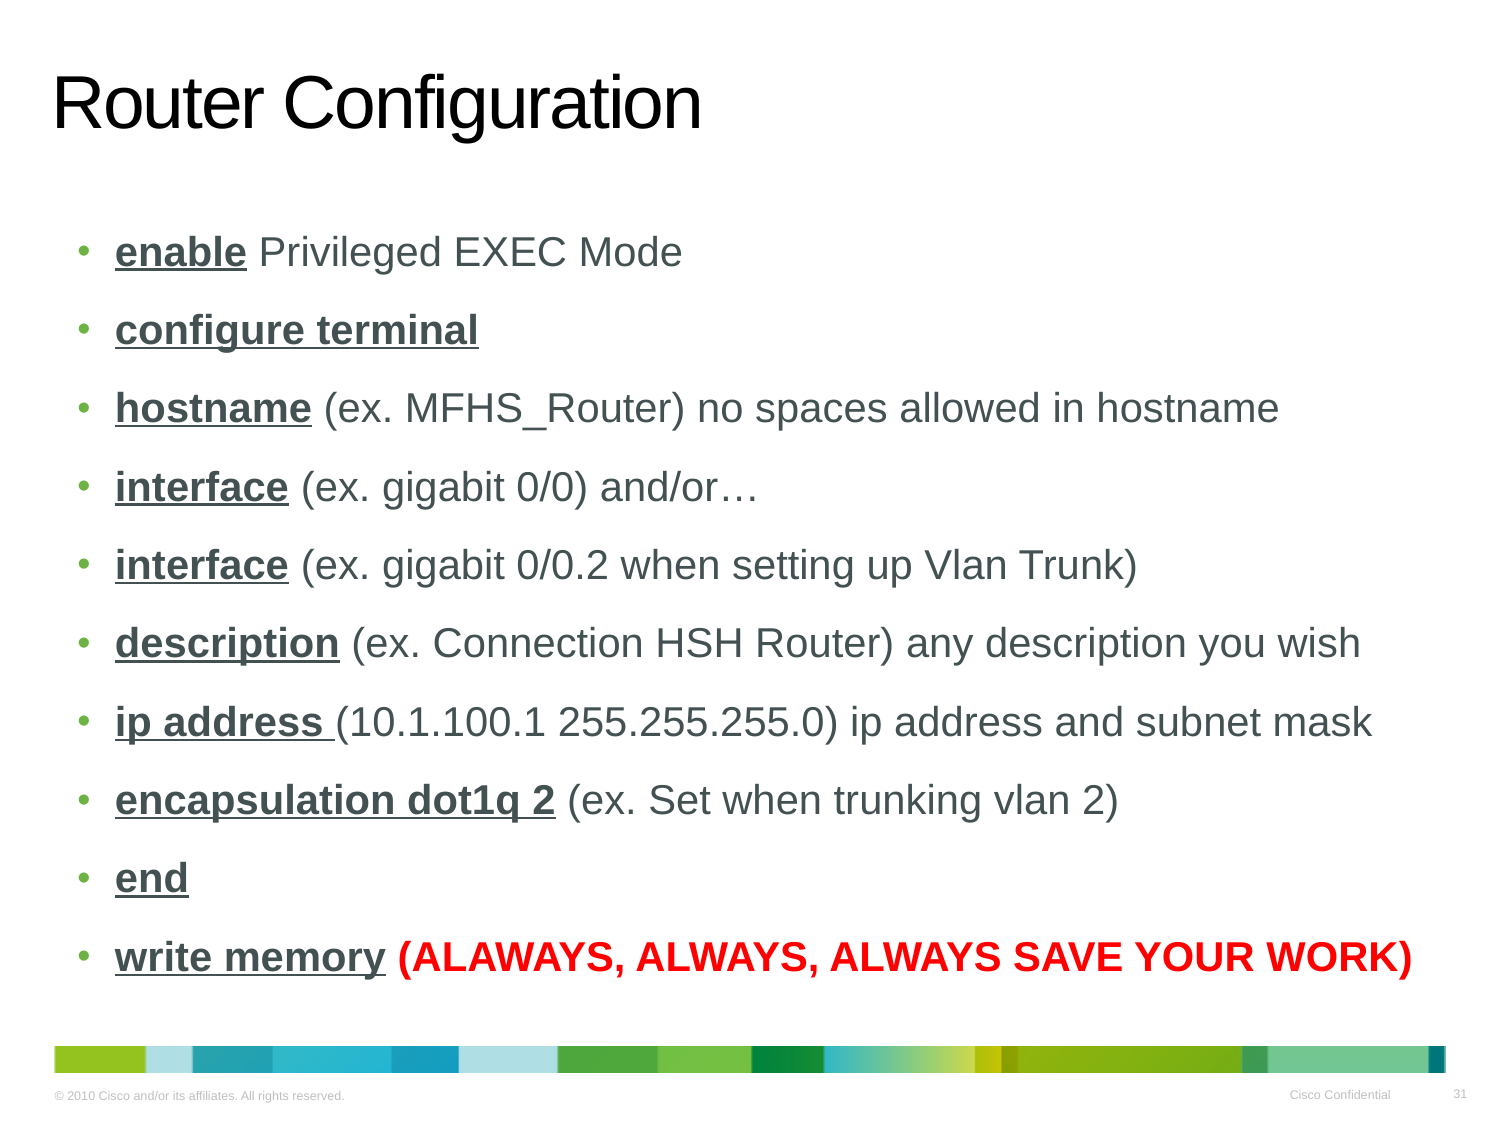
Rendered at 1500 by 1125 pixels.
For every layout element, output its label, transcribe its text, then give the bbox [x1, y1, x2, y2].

title Router Configuration [37, 12, 1447, 150]
picture [54, 1046, 1446, 1073]
list enable Privileged EXEC Mode configure terminal hostname (ex. MFHS_Router) no spaces allowed in hostname interface (ex. gigabit 0/0) and/or… interface (ex. gigabit 0/0.2 when setting up Vlan Trunk) description (ex. Connection HSH Router) any description you wish ip address (10.1.100.1 255.255.255.0) ip address and subnet mask encapsulation dot1q 2 (ex. Set when trunking vlan 2) end write memory (ALAWAYS, ALWAYS, ALWAYS SAVE YOUR WORK) [62, 220, 1438, 1035]
